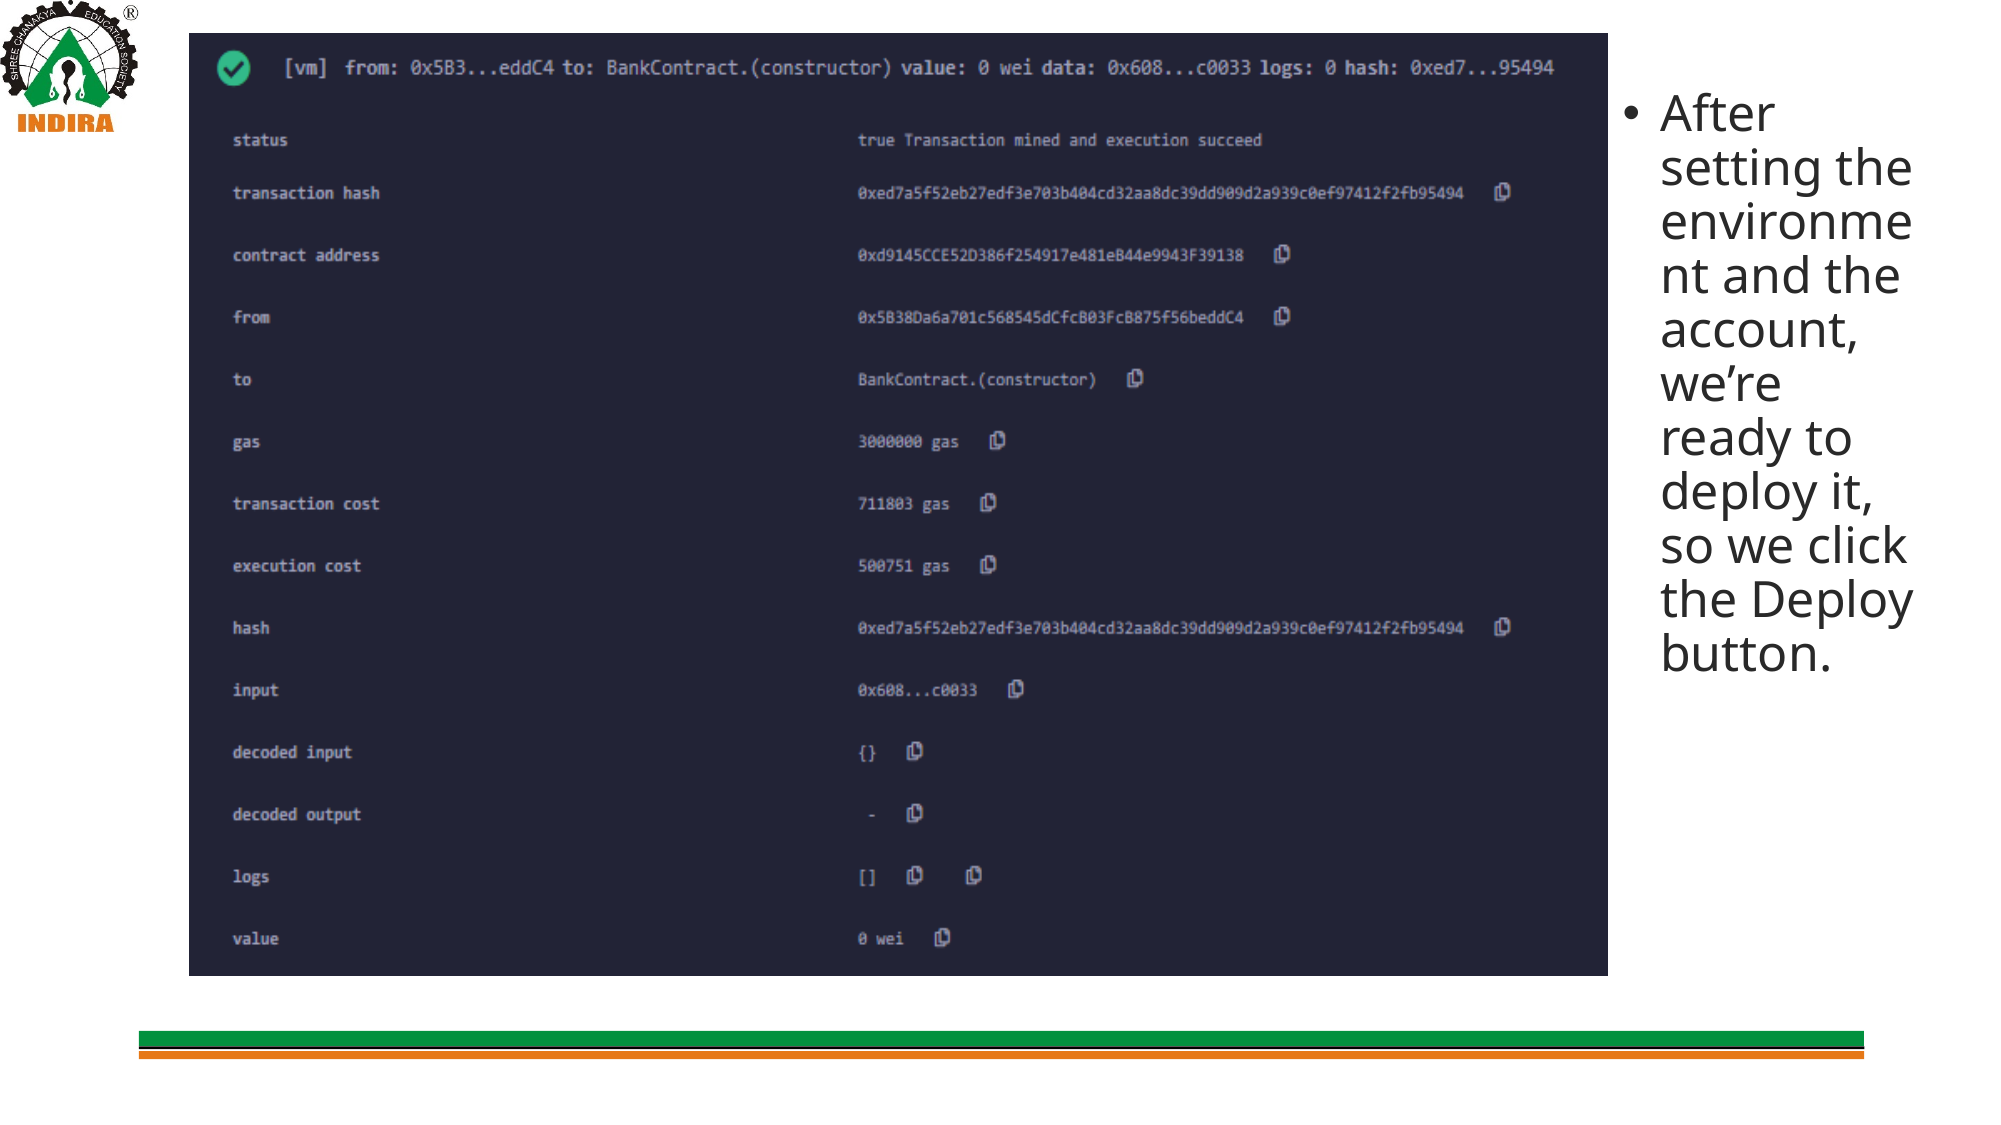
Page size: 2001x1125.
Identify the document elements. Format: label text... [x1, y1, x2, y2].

list After setting the environment and the account, we’re ready to deploy it, so we click the Deploy button. [1608, 80, 1934, 795]
picture [0, 0, 139, 132]
picture [189, 33, 1608, 976]
